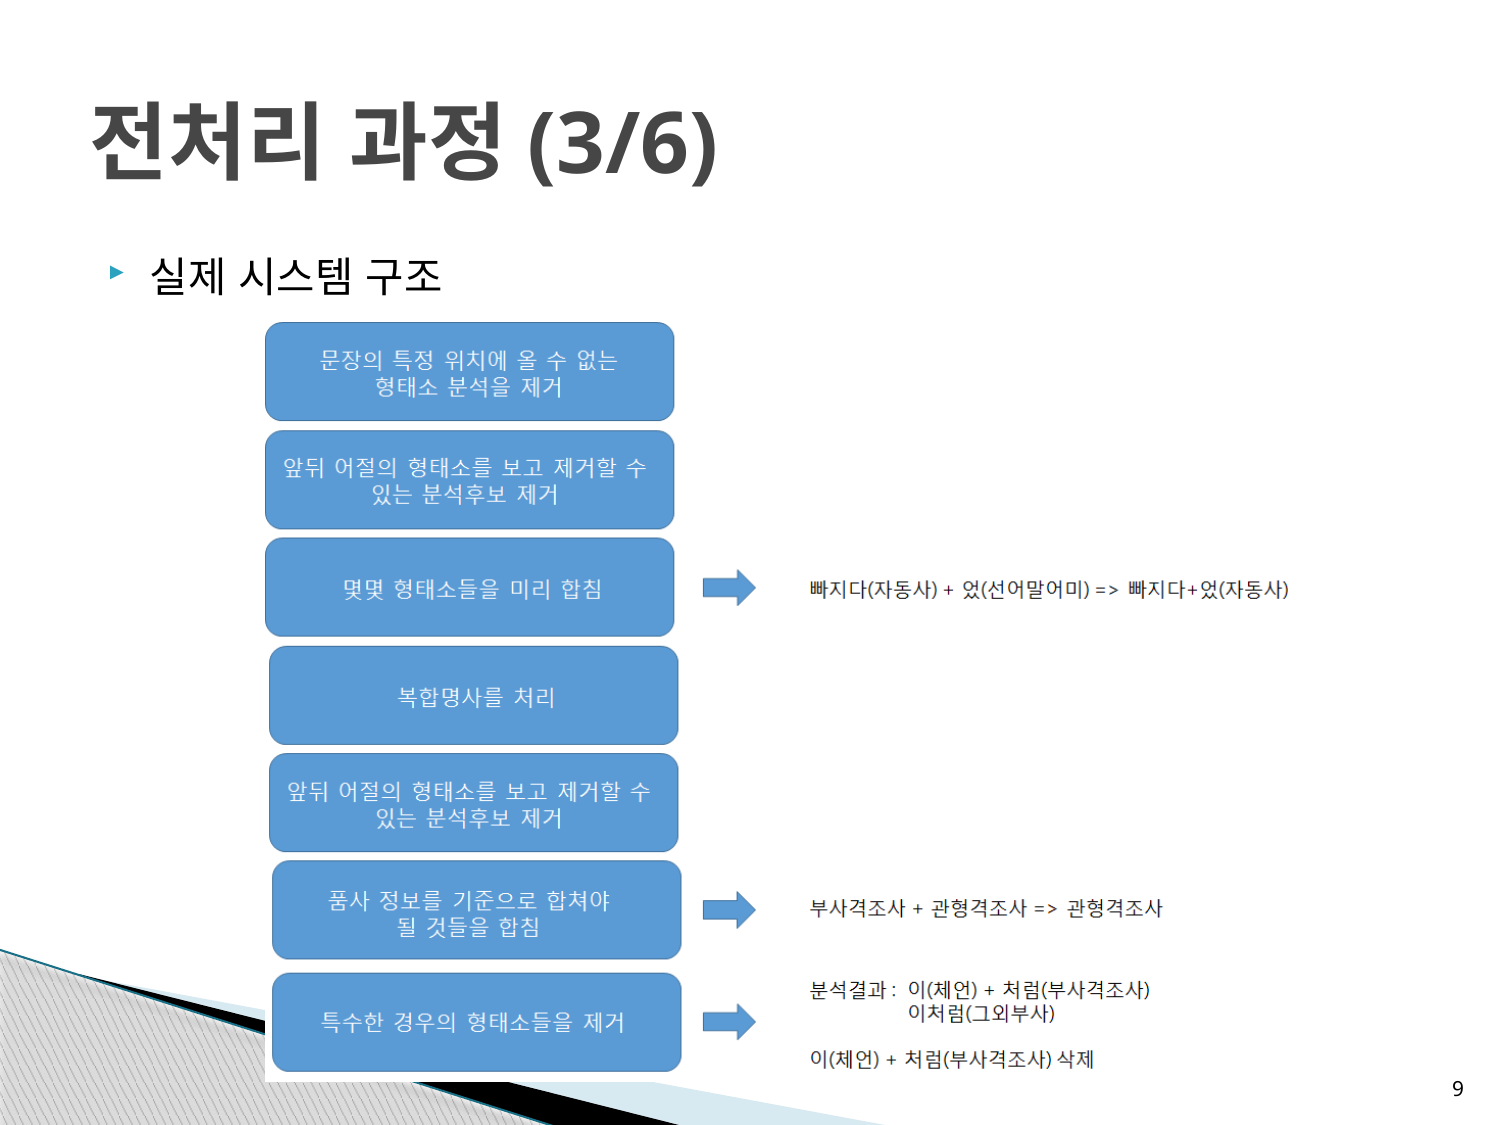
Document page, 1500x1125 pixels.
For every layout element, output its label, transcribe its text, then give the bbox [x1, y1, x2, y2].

slide_number 9 [1418, 1051, 1479, 1112]
list 실제 시스템 구조 [75, 243, 1425, 953]
picture [265, 322, 1344, 1082]
title 전처리 과정(3/6) [75, 45, 1425, 233]
